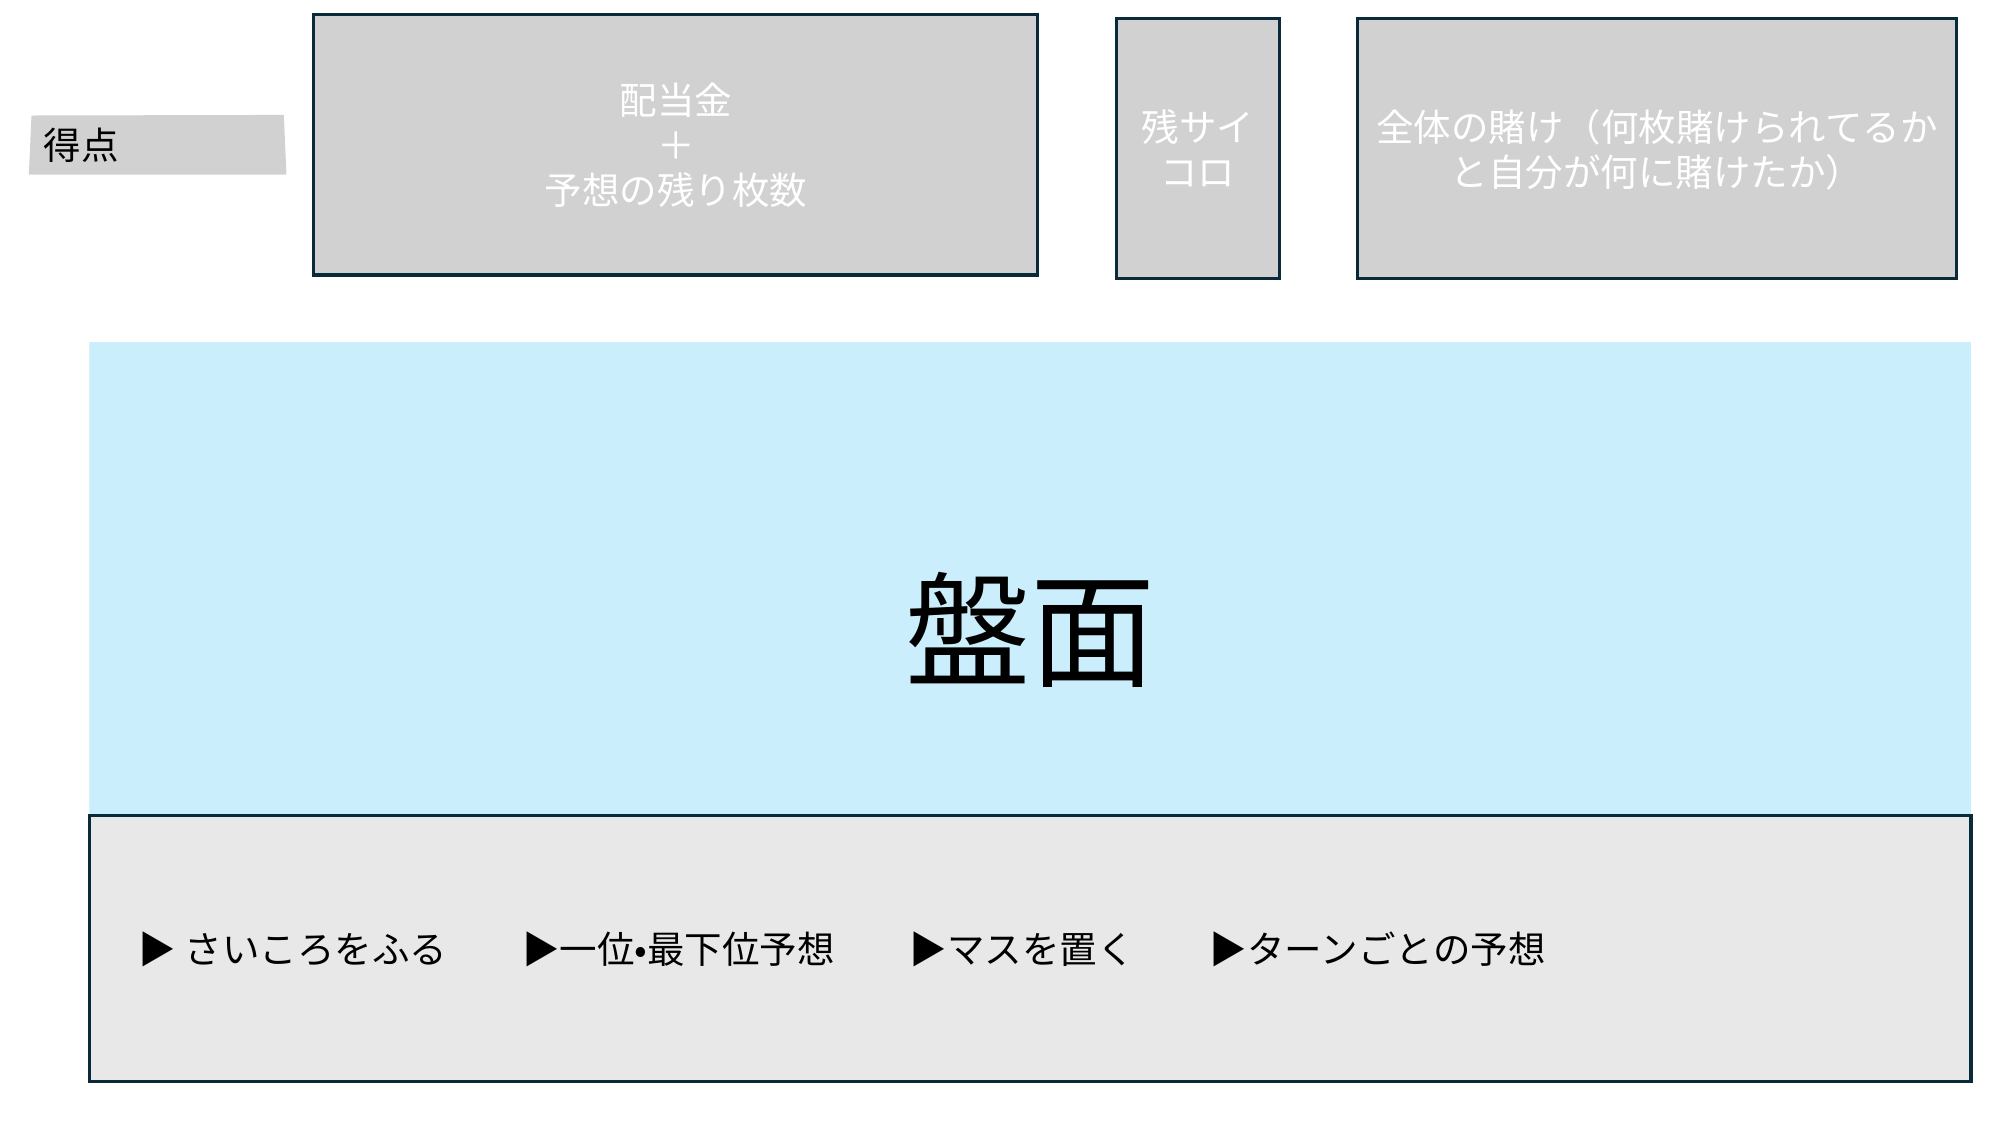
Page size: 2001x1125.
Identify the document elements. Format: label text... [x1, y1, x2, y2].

text_box ▶さいころをふる ▶一位・最下位予想 ▶マスを置く ▶ターンごとの予想 [88, 814, 1973, 1083]
text_box 得点 [28, 114, 287, 175]
text_box 全体の賭け（何枚賭けられてるかと自分が何に賭けたか） [1356, 17, 1958, 280]
text_box 配当金 ＋ 予想の残り枚数 [312, 13, 1039, 277]
title 盤面 [89, 342, 1971, 814]
text_box 残サイコロ [1115, 17, 1281, 280]
